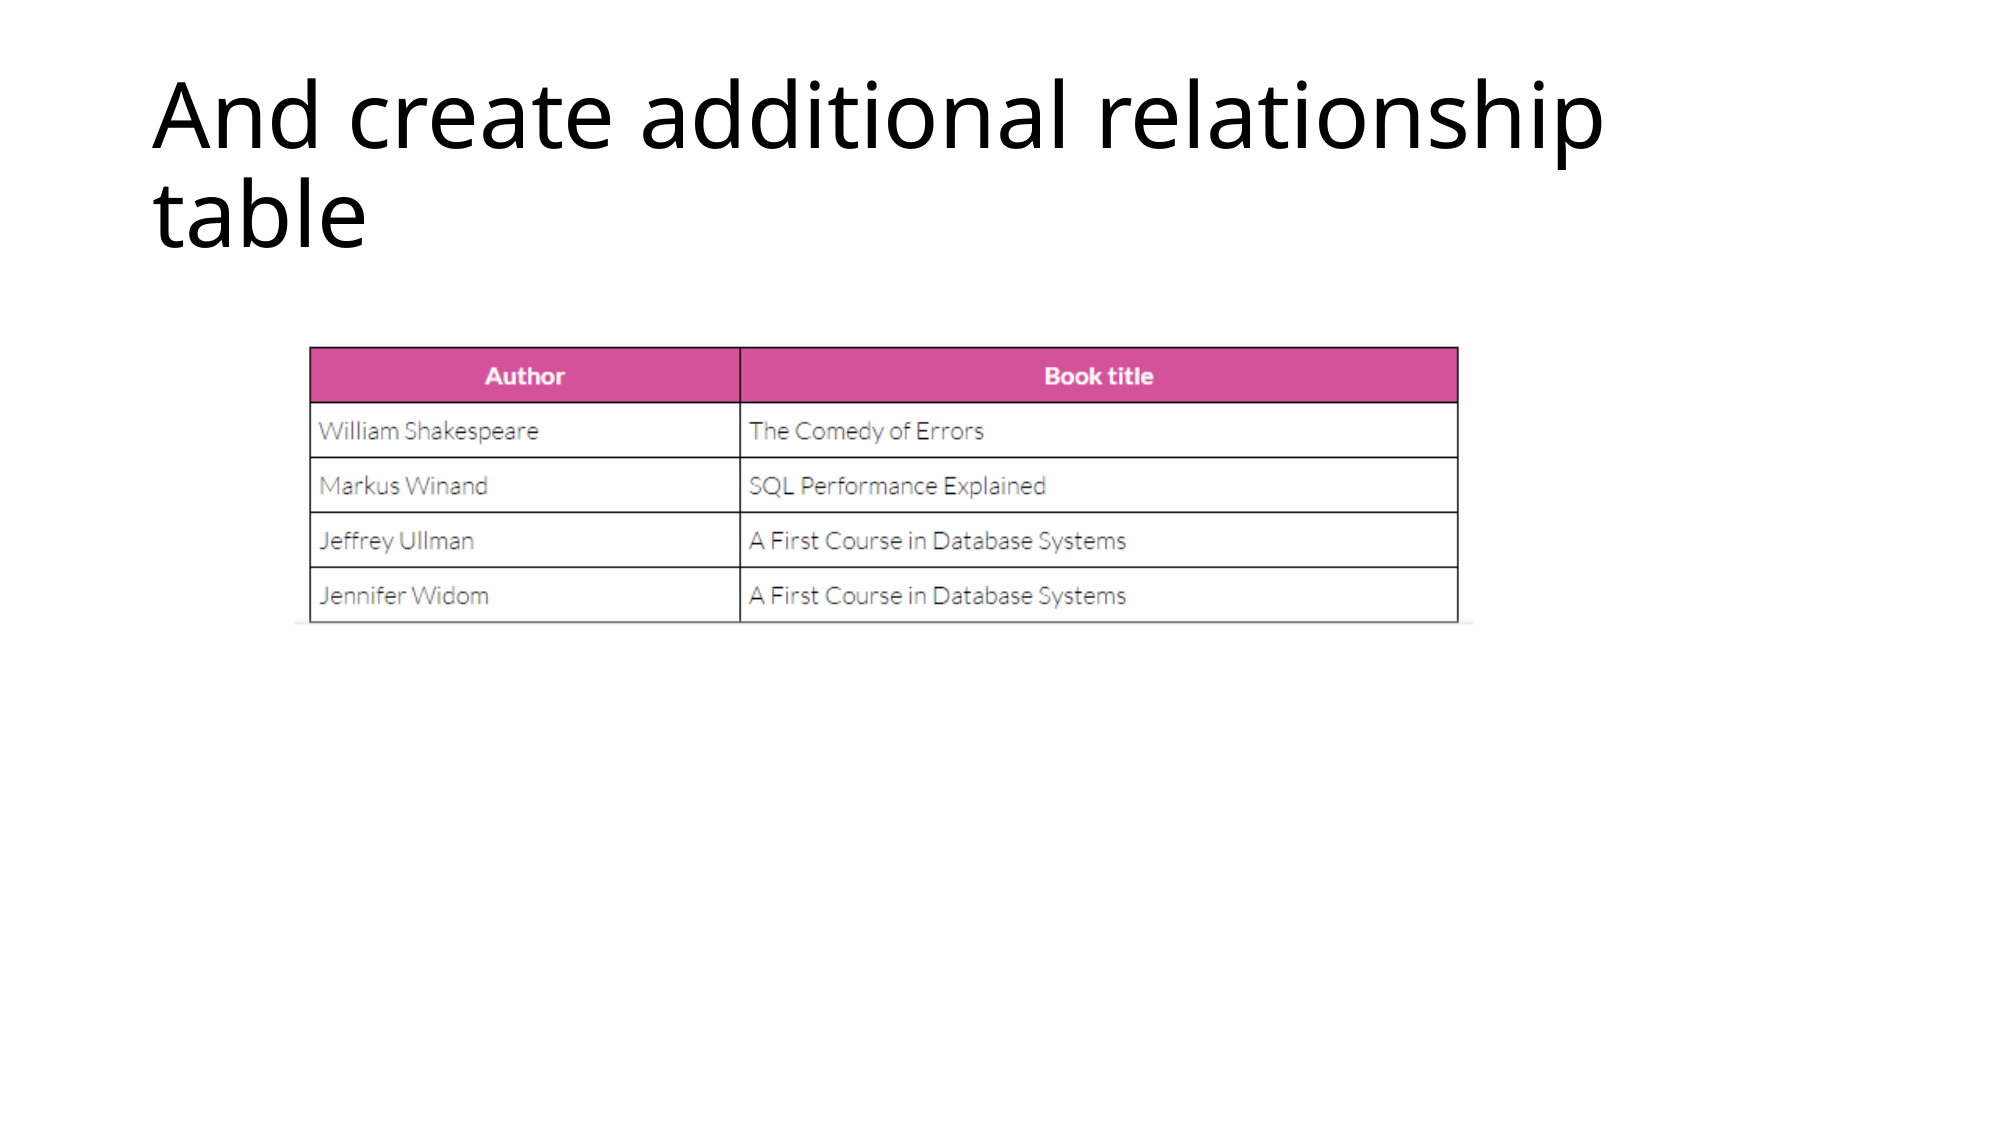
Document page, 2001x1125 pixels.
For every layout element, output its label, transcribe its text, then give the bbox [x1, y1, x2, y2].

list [294, 333, 1473, 631]
title And create additional relationship table [137, 59, 1863, 278]
